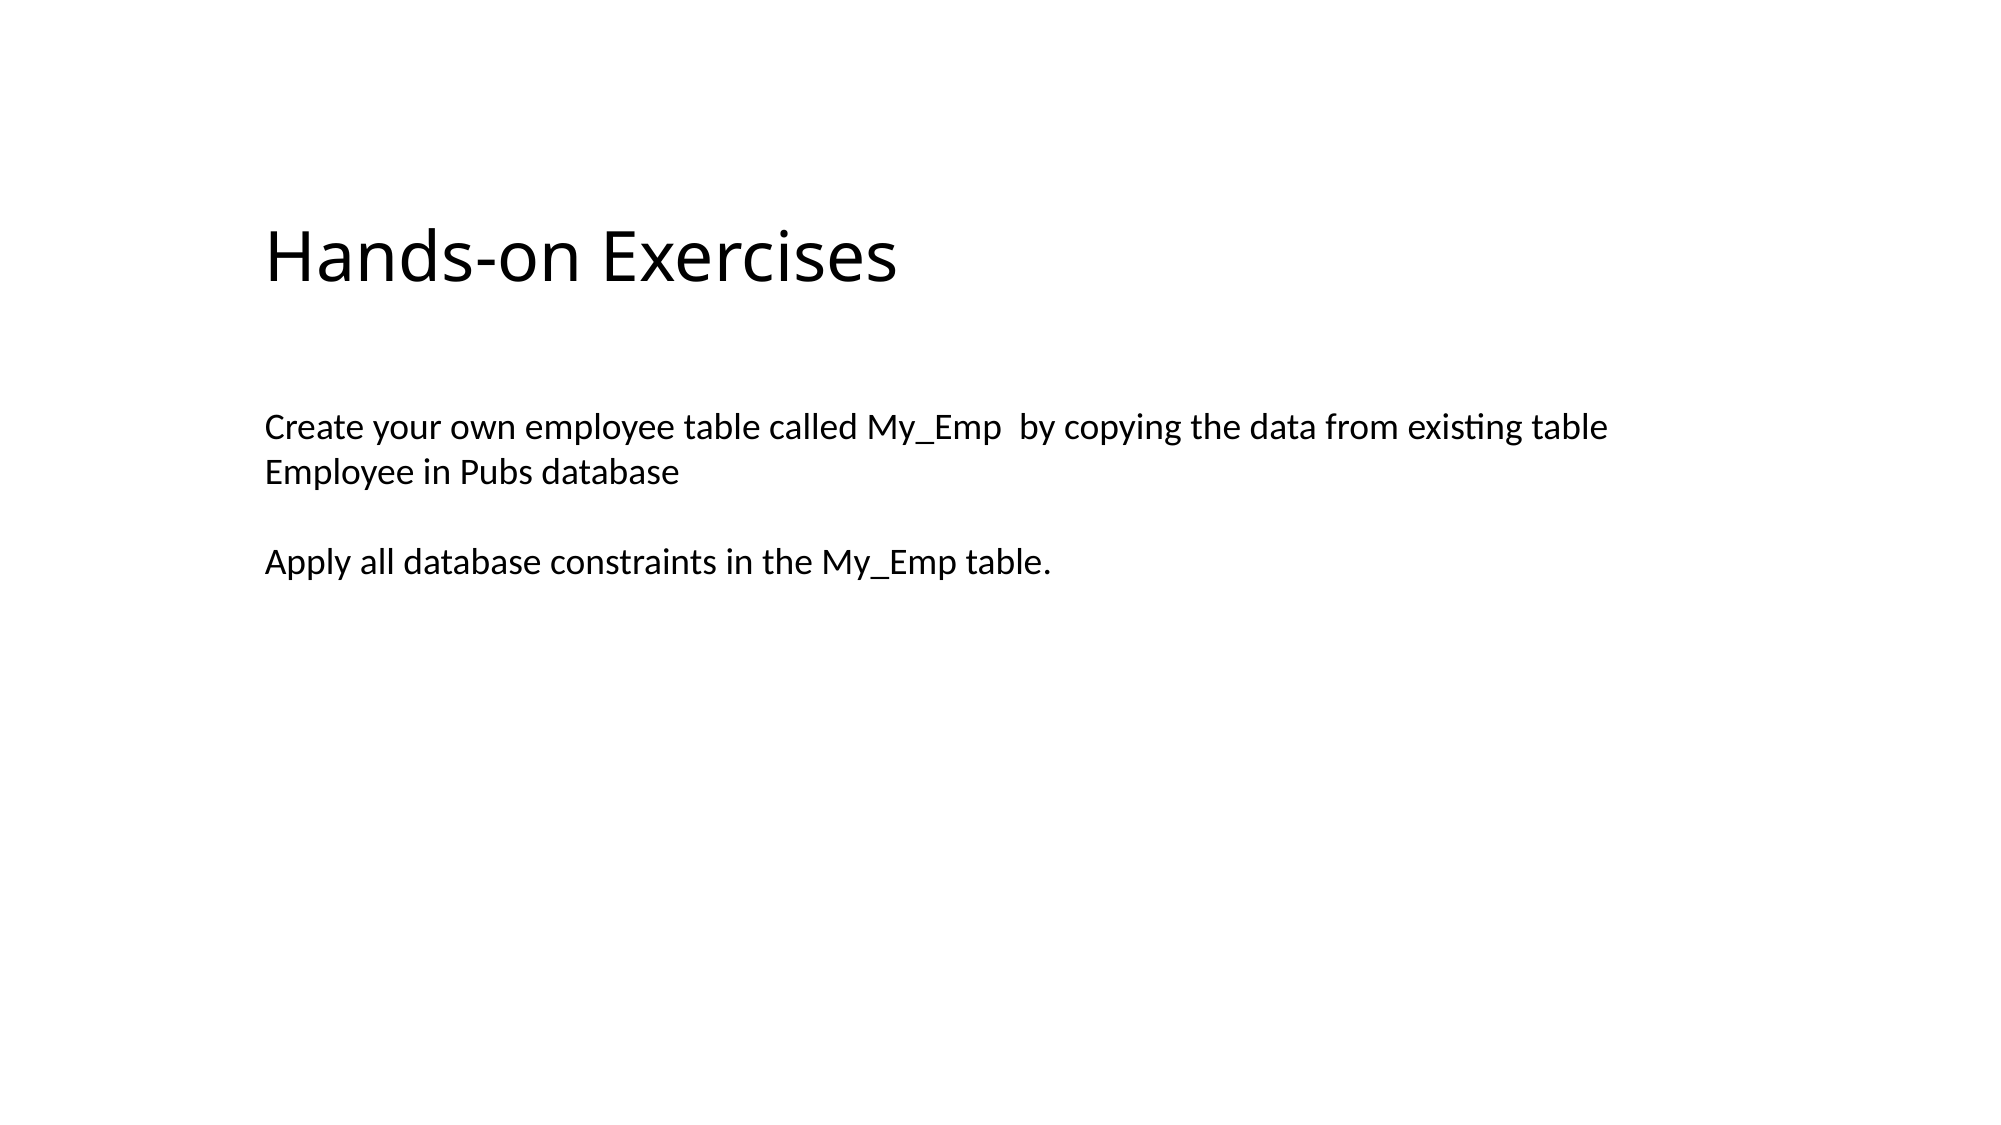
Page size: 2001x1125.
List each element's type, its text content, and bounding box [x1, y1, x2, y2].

text_box Create your own employee table called My_Emp by copying the data from existing table Employee in Pubs database Apply all database constraints in the My_Emp table. [249, 394, 1713, 635]
title Hands-on Exercises [249, 213, 1283, 305]
